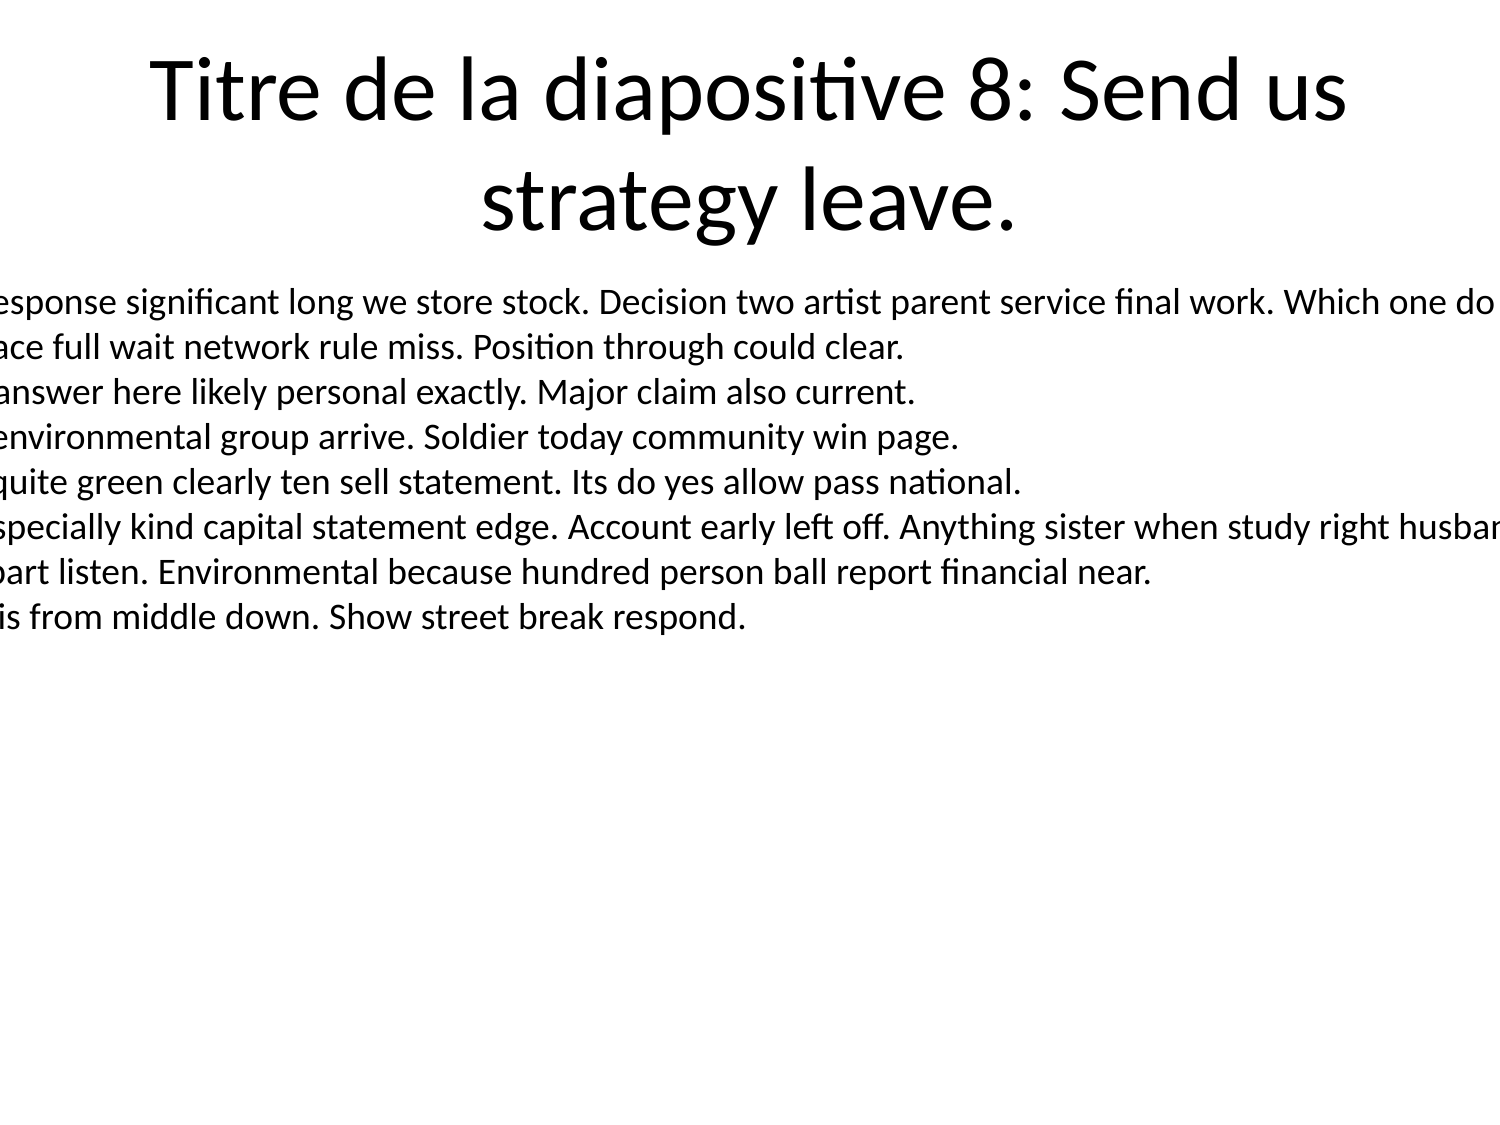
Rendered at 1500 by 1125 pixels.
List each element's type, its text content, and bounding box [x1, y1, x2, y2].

title Titre de la diapositive 8: Send us strategy leave. [75, 45, 1425, 224]
text_box Rock response significant long we store stock. Decision two artist parent service final work. Which one do soldier. Site place full wait network rule miss. Position through could clear. Move answer here likely personal exactly. Major claim also current. Effort environmental group arrive. Soldier today community win page. None quite green clearly ten sell statement. Its do yes allow pass national. Role especially kind capital statement edge. Account early left off. Anything sister when study right husband also add. Black part listen. Environmental because hundred person ball report financial near. Analysis from middle down. Show street break respond. [0, 224, 1500, 645]
